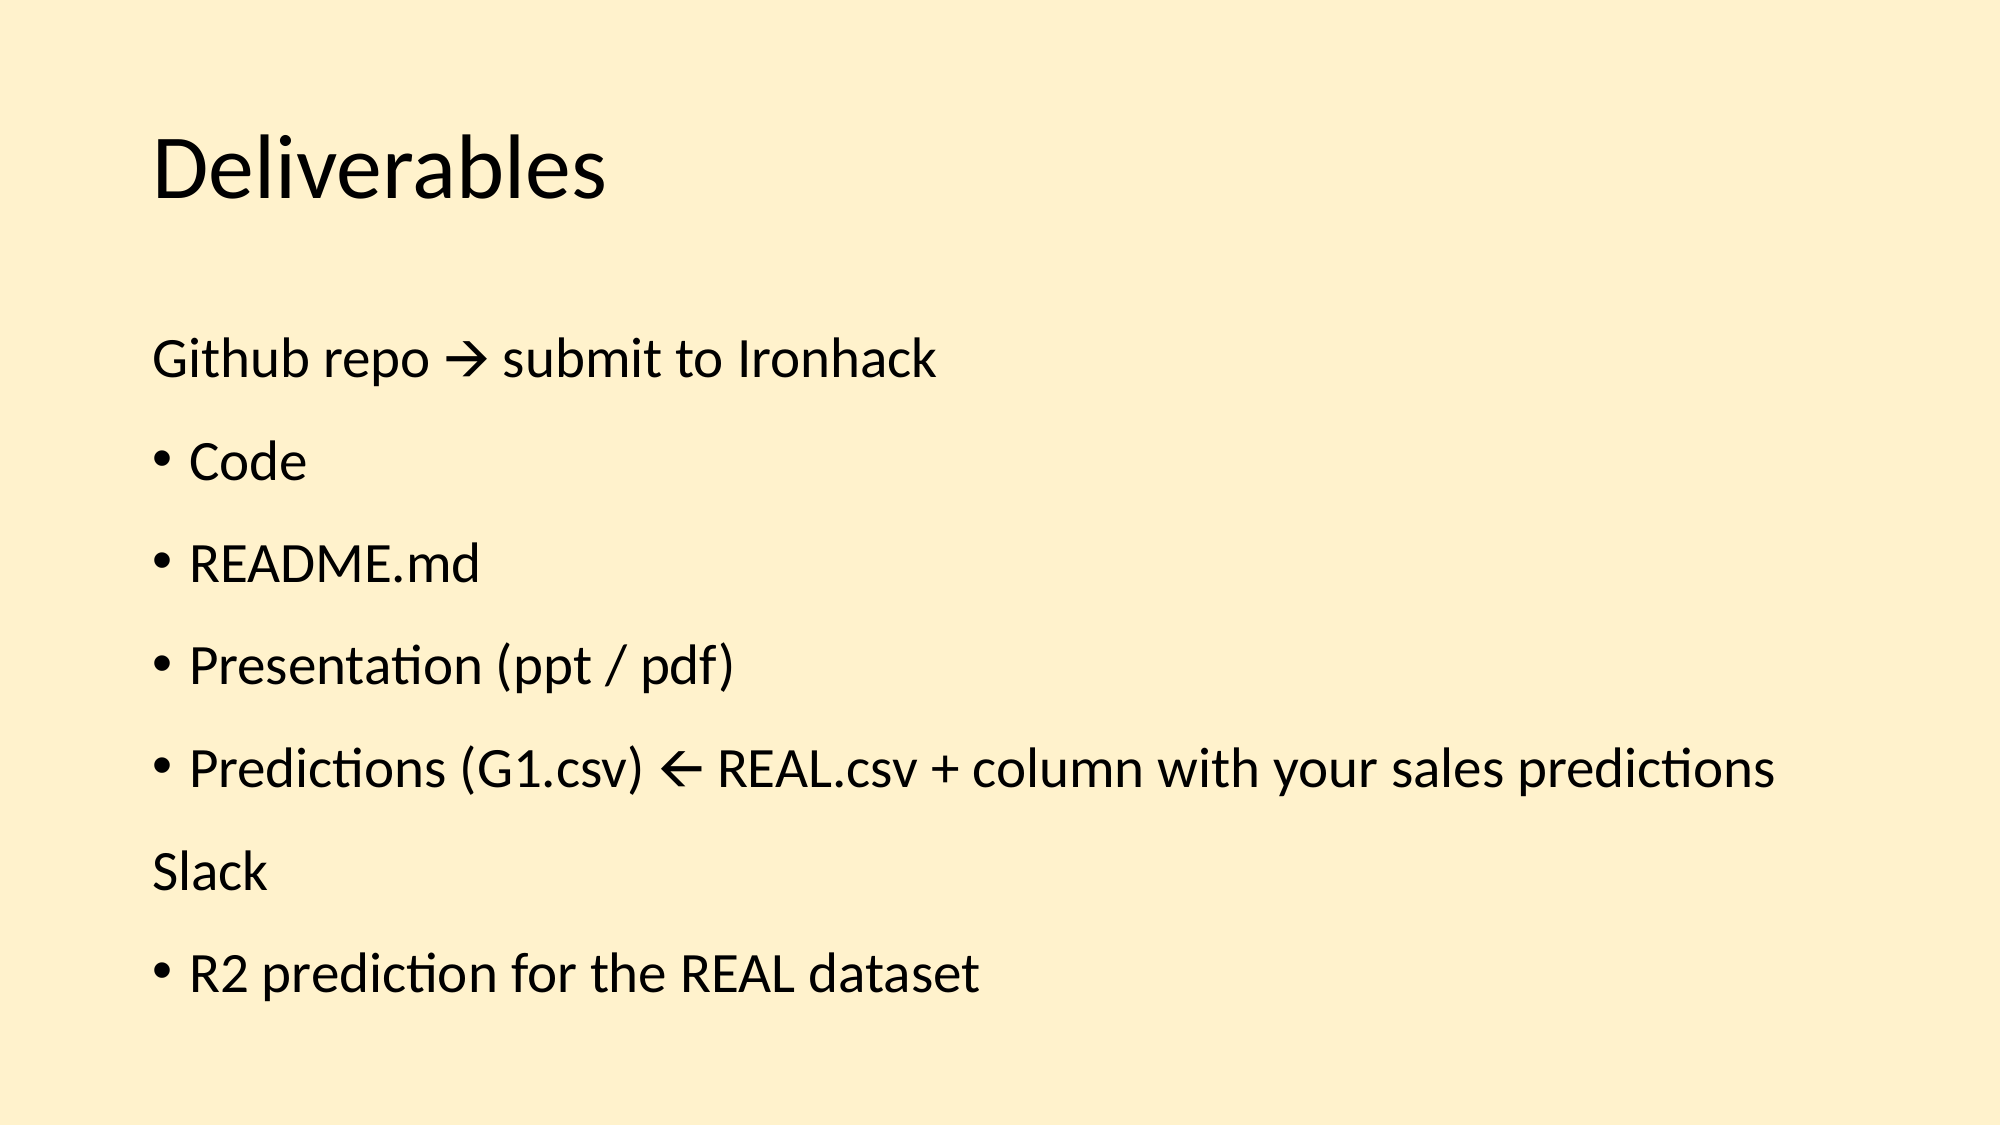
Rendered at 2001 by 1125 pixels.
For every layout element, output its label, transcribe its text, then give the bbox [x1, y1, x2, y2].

title Deliverables [137, 59, 1863, 278]
list Github repo 🡪 submit to Ironhack Code README.md Presentation (ppt / pdf) Predictions (G1.csv) 🡨 REAL.csv + column with your sales predictions Slack R2 prediction for the REAL dataset [137, 299, 1863, 1014]
